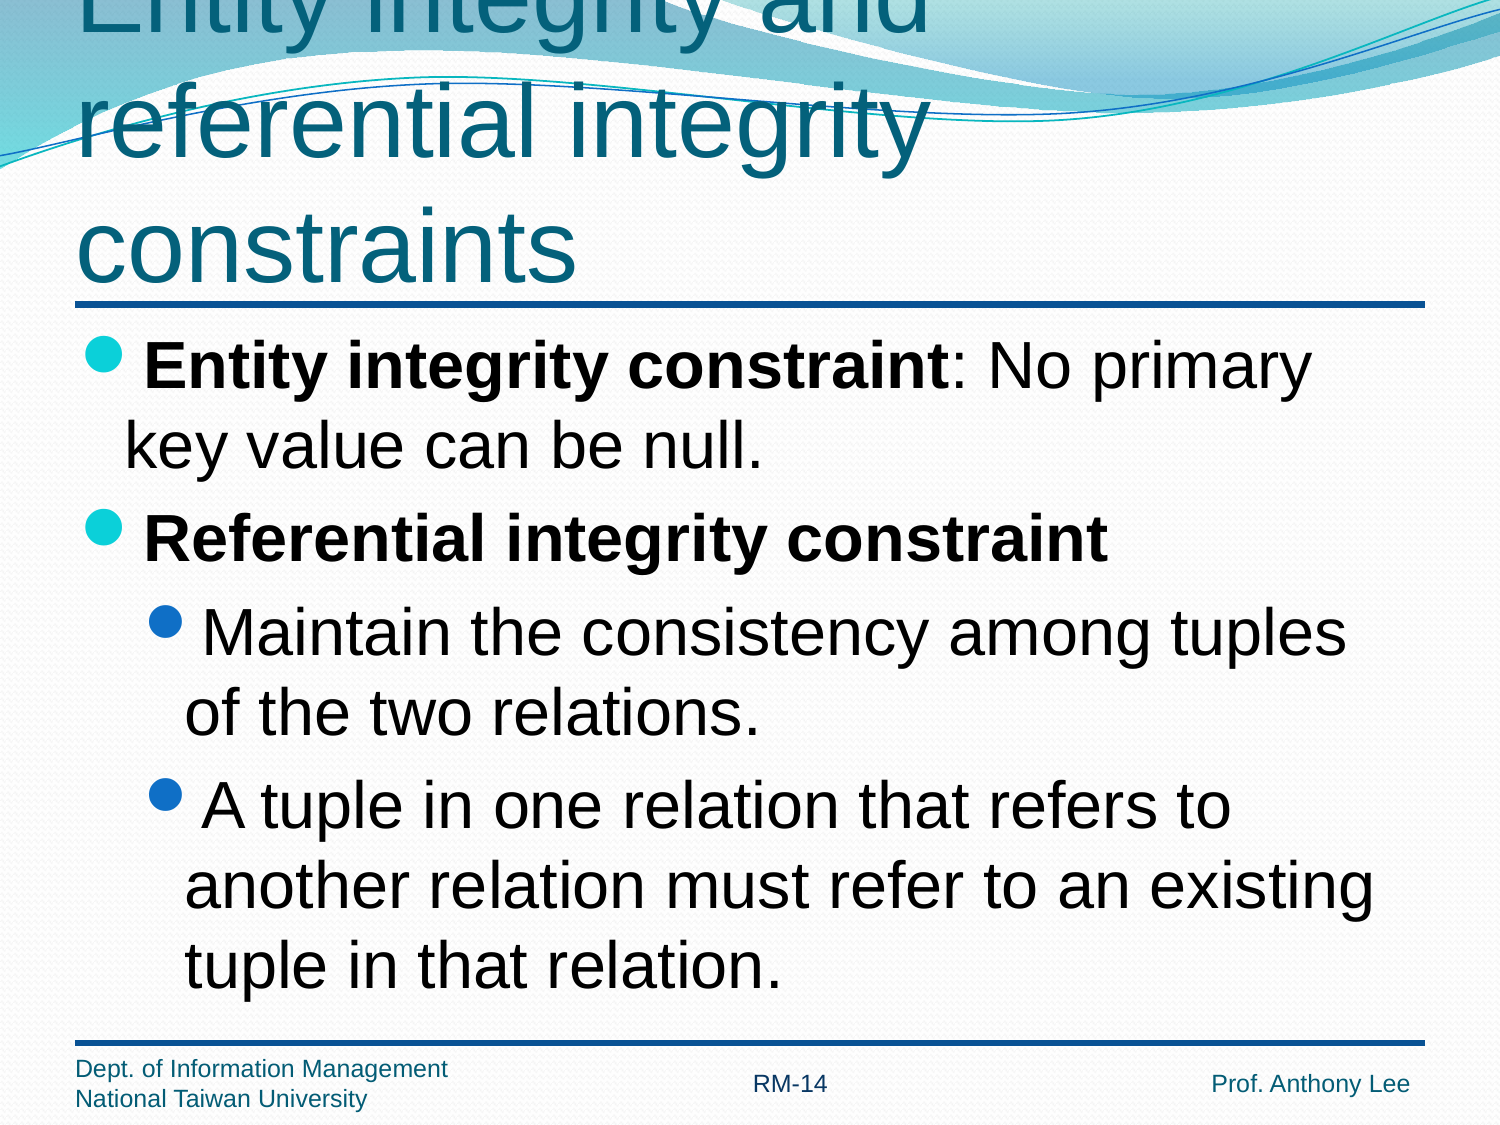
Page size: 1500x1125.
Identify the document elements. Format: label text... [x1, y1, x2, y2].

title Entity integrity and referential integrity constraints [74, 115, 1426, 304]
list Entity integrity constraint: No primary key value can be null. Referential integrity constraint Maintain the consistency among tuples of the two relations. A tuple in one relation that refers to another relation must refer to an existing tuple in that relation. [64, 314, 1416, 1035]
